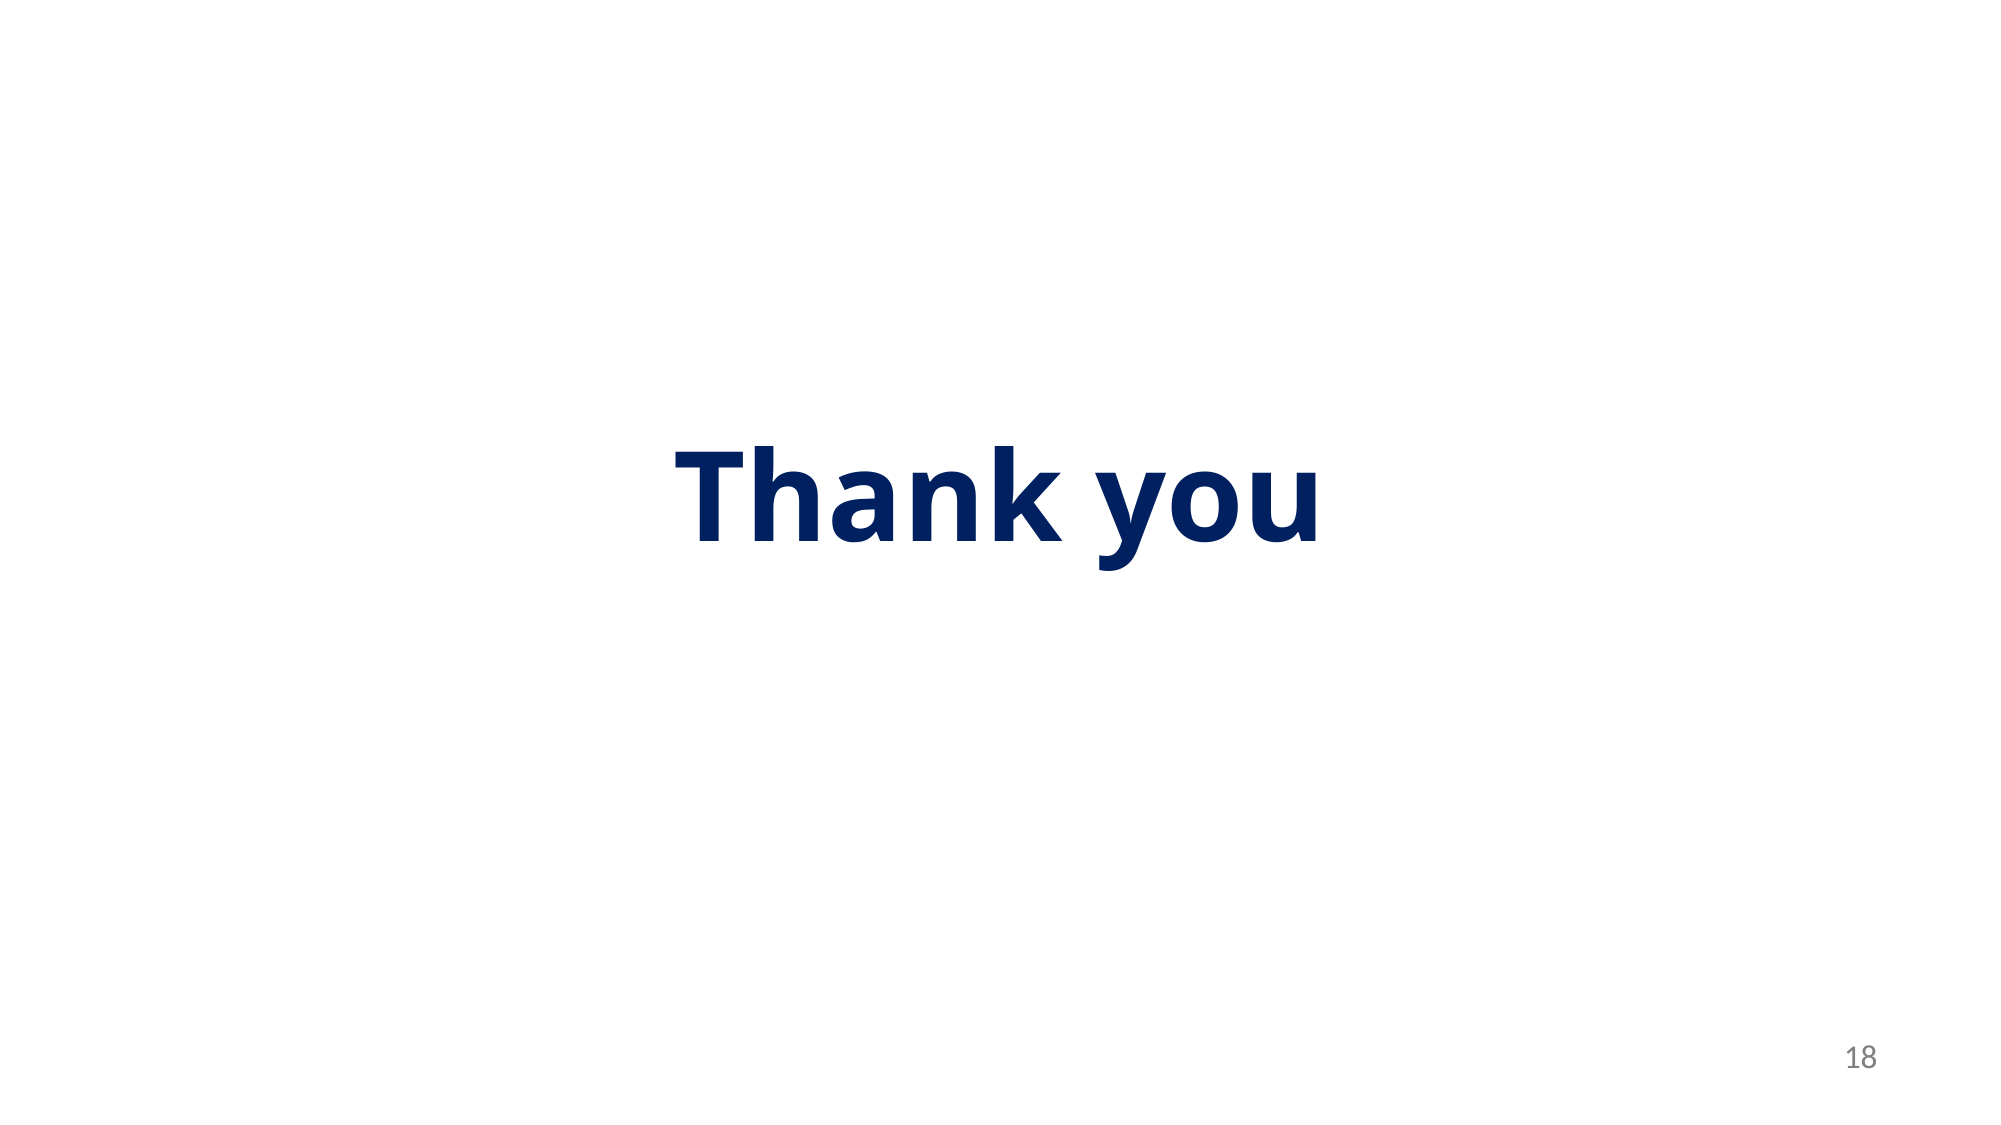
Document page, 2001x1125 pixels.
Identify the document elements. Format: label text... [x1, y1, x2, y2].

title Thank you [249, 184, 1750, 576]
